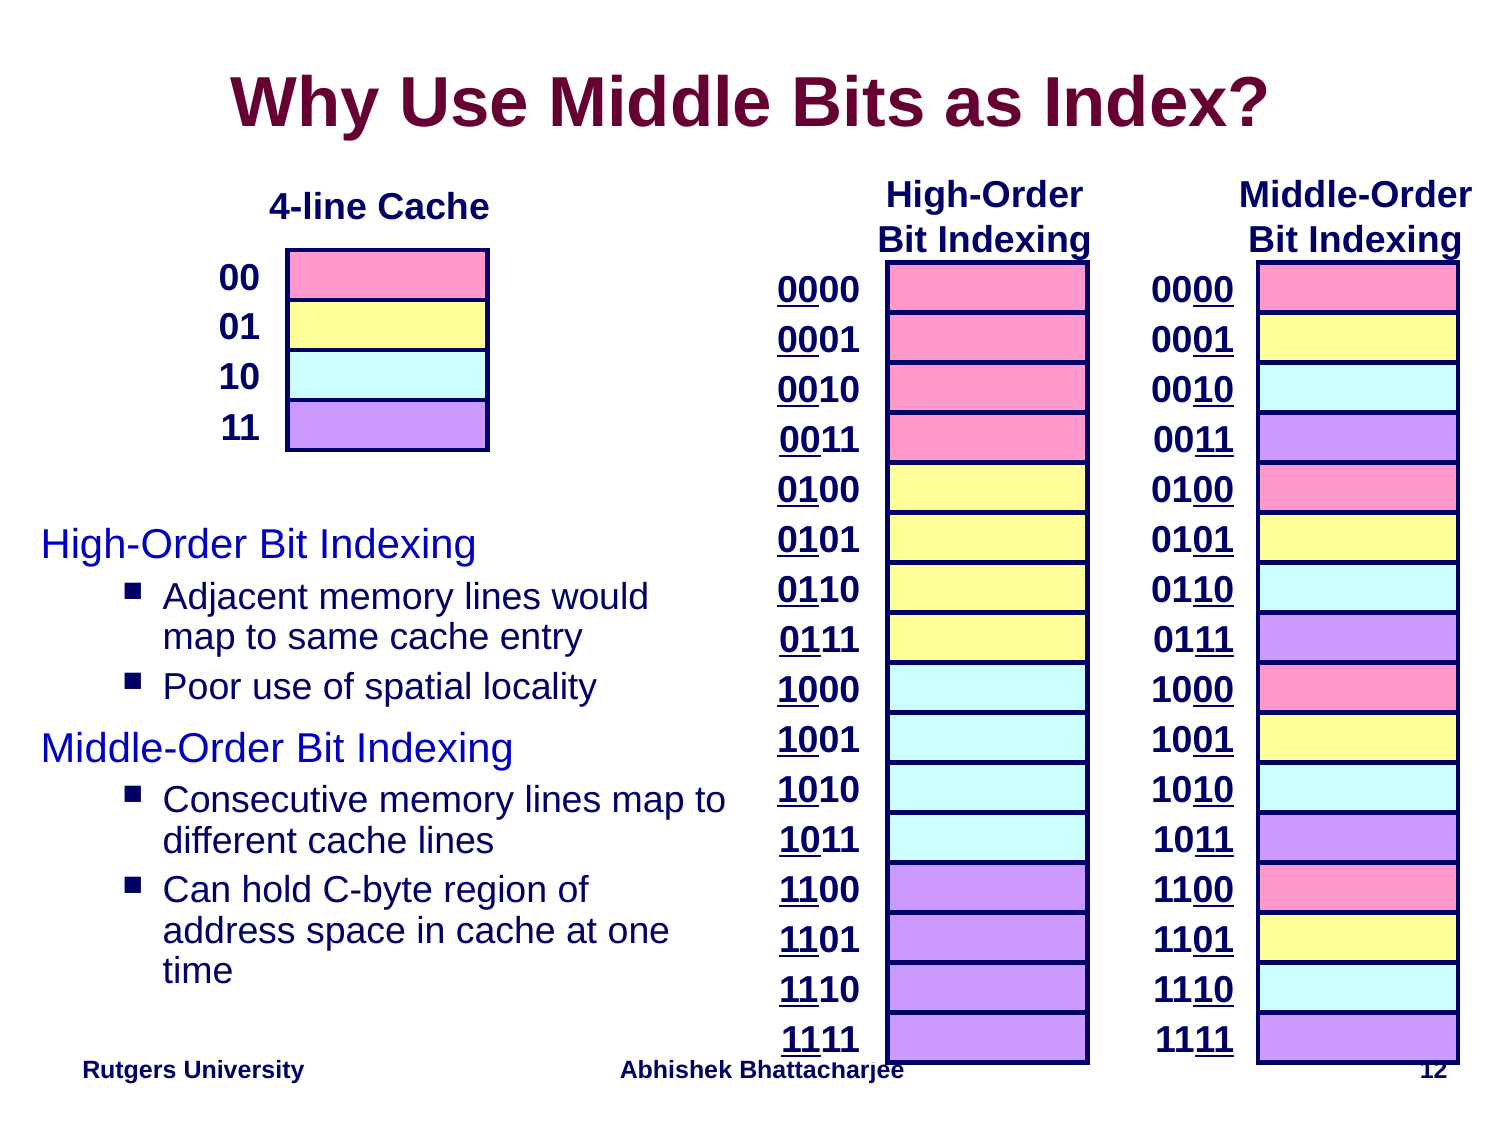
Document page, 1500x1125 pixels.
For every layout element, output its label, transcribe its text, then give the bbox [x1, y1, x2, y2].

text_box [887, 812, 1088, 862]
text_box [887, 862, 1088, 912]
text_box [1258, 362, 1459, 412]
text_box 1010 [799, 762, 875, 812]
text_box 4-line Cache [254, 174, 505, 235]
text_box [1258, 268, 1459, 312]
text_box 0001 [799, 312, 875, 362]
text_box 0100 [799, 462, 875, 512]
text_box 0011 [799, 412, 875, 462]
text_box 1011 [799, 812, 875, 862]
text_box [1258, 562, 1459, 612]
text_box [287, 399, 488, 450]
text_box [1258, 312, 1459, 362]
title Why Use Middle Bits as Index? [46, 40, 1456, 169]
text_box 1000 [1173, 662, 1249, 712]
text_box 11 [199, 399, 275, 450]
text_box [887, 462, 1088, 512]
text_box [887, 612, 1088, 662]
text_box 0100 [1173, 462, 1249, 512]
text_box 0010 [799, 362, 875, 412]
text_box [887, 912, 1088, 962]
text_box High-Order Bit Indexing [862, 162, 1108, 268]
text_box [287, 299, 488, 350]
text_box [1258, 512, 1459, 562]
text_box [1258, 962, 1459, 1012]
text_box [1258, 812, 1459, 862]
text_box [1258, 712, 1459, 762]
text_box [887, 712, 1088, 762]
text_box 10 [199, 350, 275, 399]
text_box 0101 [1173, 512, 1249, 562]
text_box 0000 [799, 262, 875, 312]
text_box 0110 [1173, 562, 1249, 612]
text_box 1110 [1173, 962, 1249, 1012]
text_box 1101 [799, 912, 875, 962]
text_box 1110 [799, 962, 875, 1012]
text_box [1258, 462, 1459, 512]
text_box Middle-Order Bit Indexing [1224, 162, 1488, 268]
text_box 1111 [799, 1012, 875, 1063]
text_box 0111 [799, 612, 875, 662]
text_box [887, 512, 1088, 562]
text_box [887, 268, 1088, 312]
text_box 1000 [799, 662, 875, 712]
text_box 1001 [1173, 712, 1249, 762]
text_box [887, 312, 1088, 362]
text_box [887, 362, 1088, 412]
text_box 0101 [799, 512, 875, 562]
text_box 0000 [1173, 262, 1249, 312]
list High-Order Bit Indexing Adjacent memory lines would map to same cache entry Poor use of spatial locality Middle-Order Bit Indexing Consecutive memory lines map to different cache lines Can hold C-byte region of address space in cache at one time [25, 517, 746, 1008]
text_box 1001 [799, 712, 875, 762]
text_box [287, 350, 488, 399]
text_box [887, 662, 1088, 712]
text_box 01 [199, 299, 275, 350]
text_box [887, 962, 1088, 1012]
text_box 0111 [1173, 612, 1249, 662]
text_box 0010 [1173, 362, 1249, 412]
text_box [1258, 612, 1459, 662]
text_box [887, 562, 1088, 612]
text_box 1111 [1173, 1012, 1249, 1063]
text_box [887, 1012, 1088, 1063]
text_box [1258, 412, 1459, 462]
text_box [1258, 912, 1459, 962]
text_box [1258, 862, 1459, 912]
text_box 0001 [1173, 312, 1249, 362]
text_box [887, 762, 1088, 812]
text_box 00 [199, 249, 275, 299]
text_box 1010 [1173, 762, 1249, 812]
text_box 0011 [1173, 412, 1249, 462]
text_box 0110 [799, 562, 875, 612]
text_box [887, 412, 1088, 462]
text_box [1258, 762, 1459, 812]
text_box [1258, 1012, 1459, 1063]
text_box 1101 [1173, 912, 1249, 962]
text_box [287, 249, 488, 299]
text_box 1100 [799, 862, 875, 912]
text_box [1258, 662, 1459, 712]
text_box 1011 [1173, 812, 1249, 862]
text_box 1100 [1173, 862, 1249, 912]
